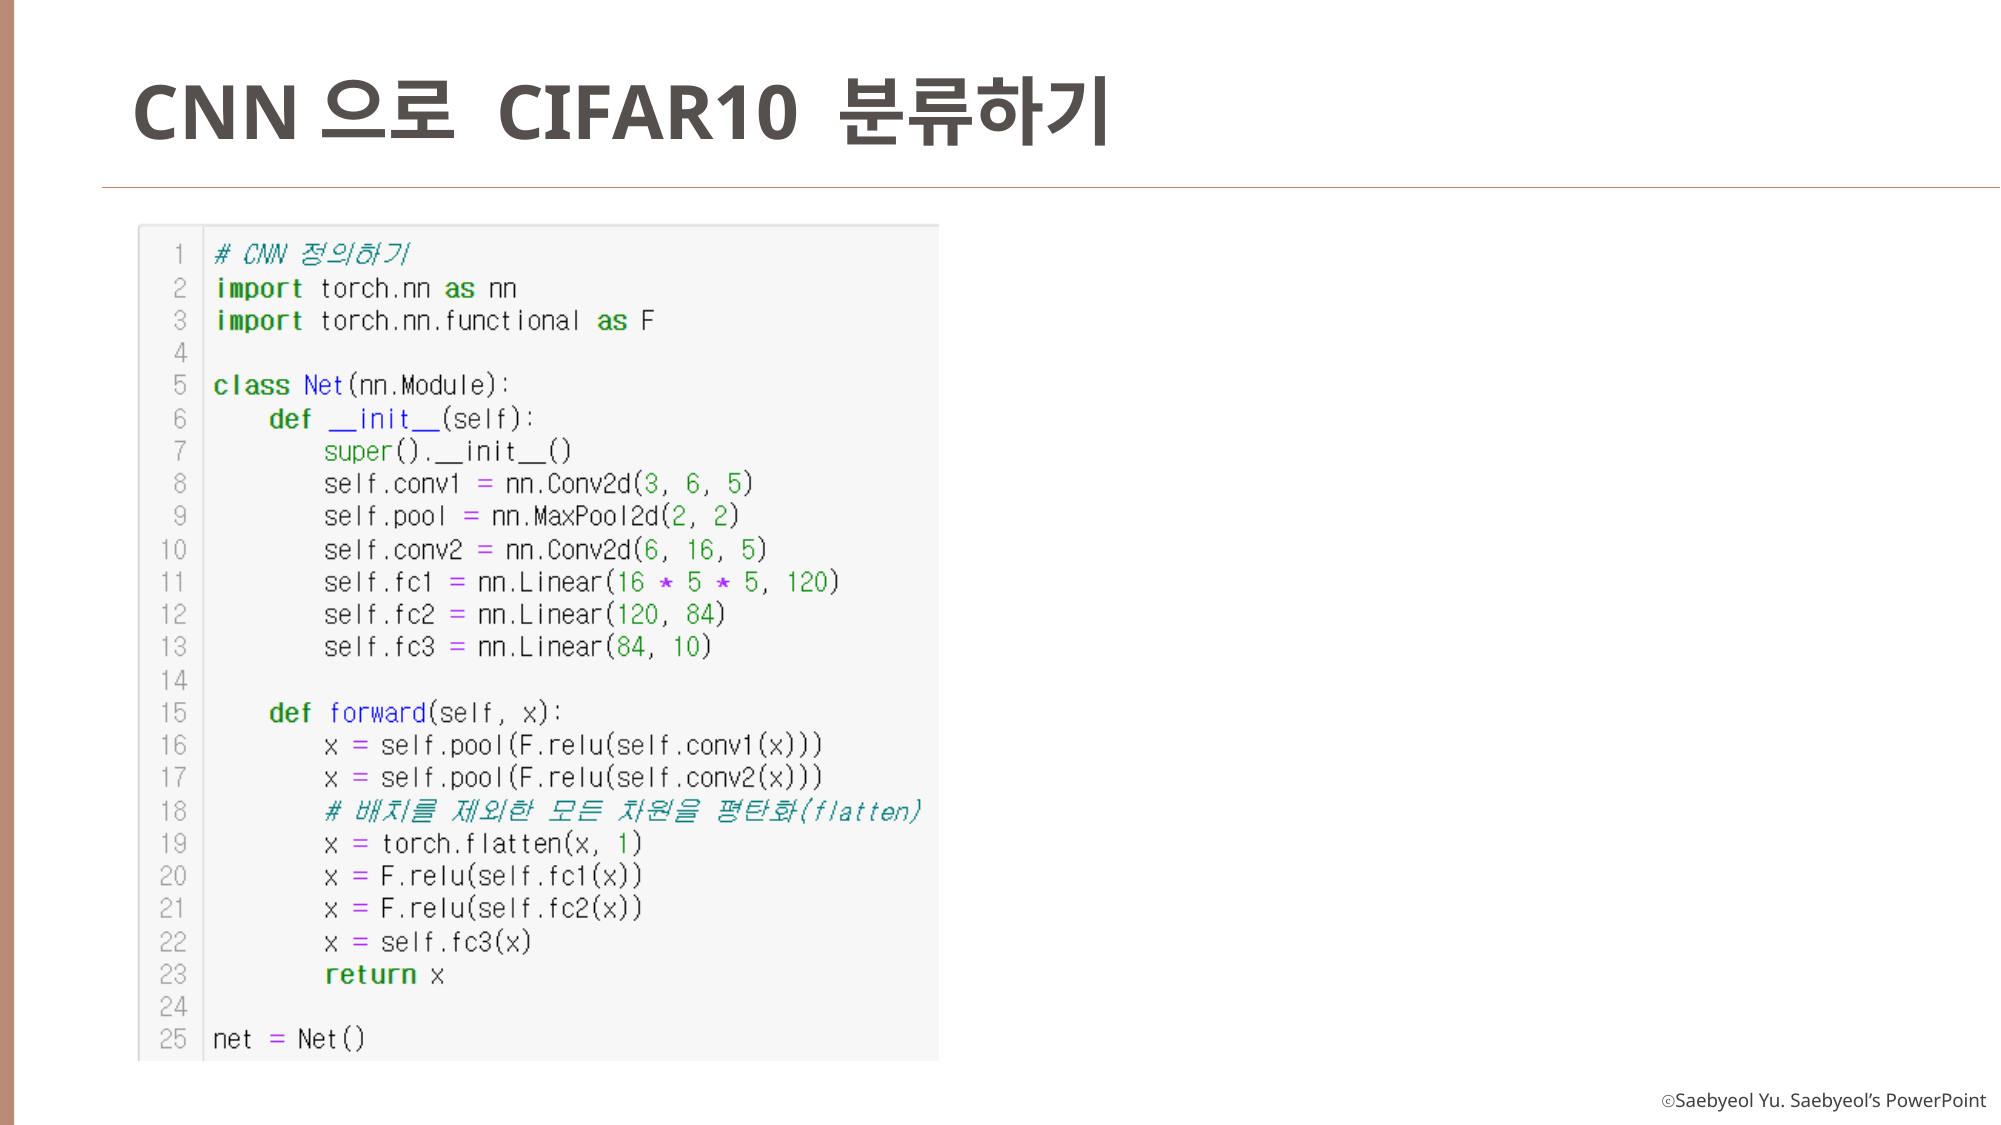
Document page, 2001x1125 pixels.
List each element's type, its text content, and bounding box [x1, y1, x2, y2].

text_box CNN으로 CIFAR10 분류하기 [116, 57, 1129, 163]
text_box [0, 0, 15, 1125]
picture [132, 221, 939, 1061]
